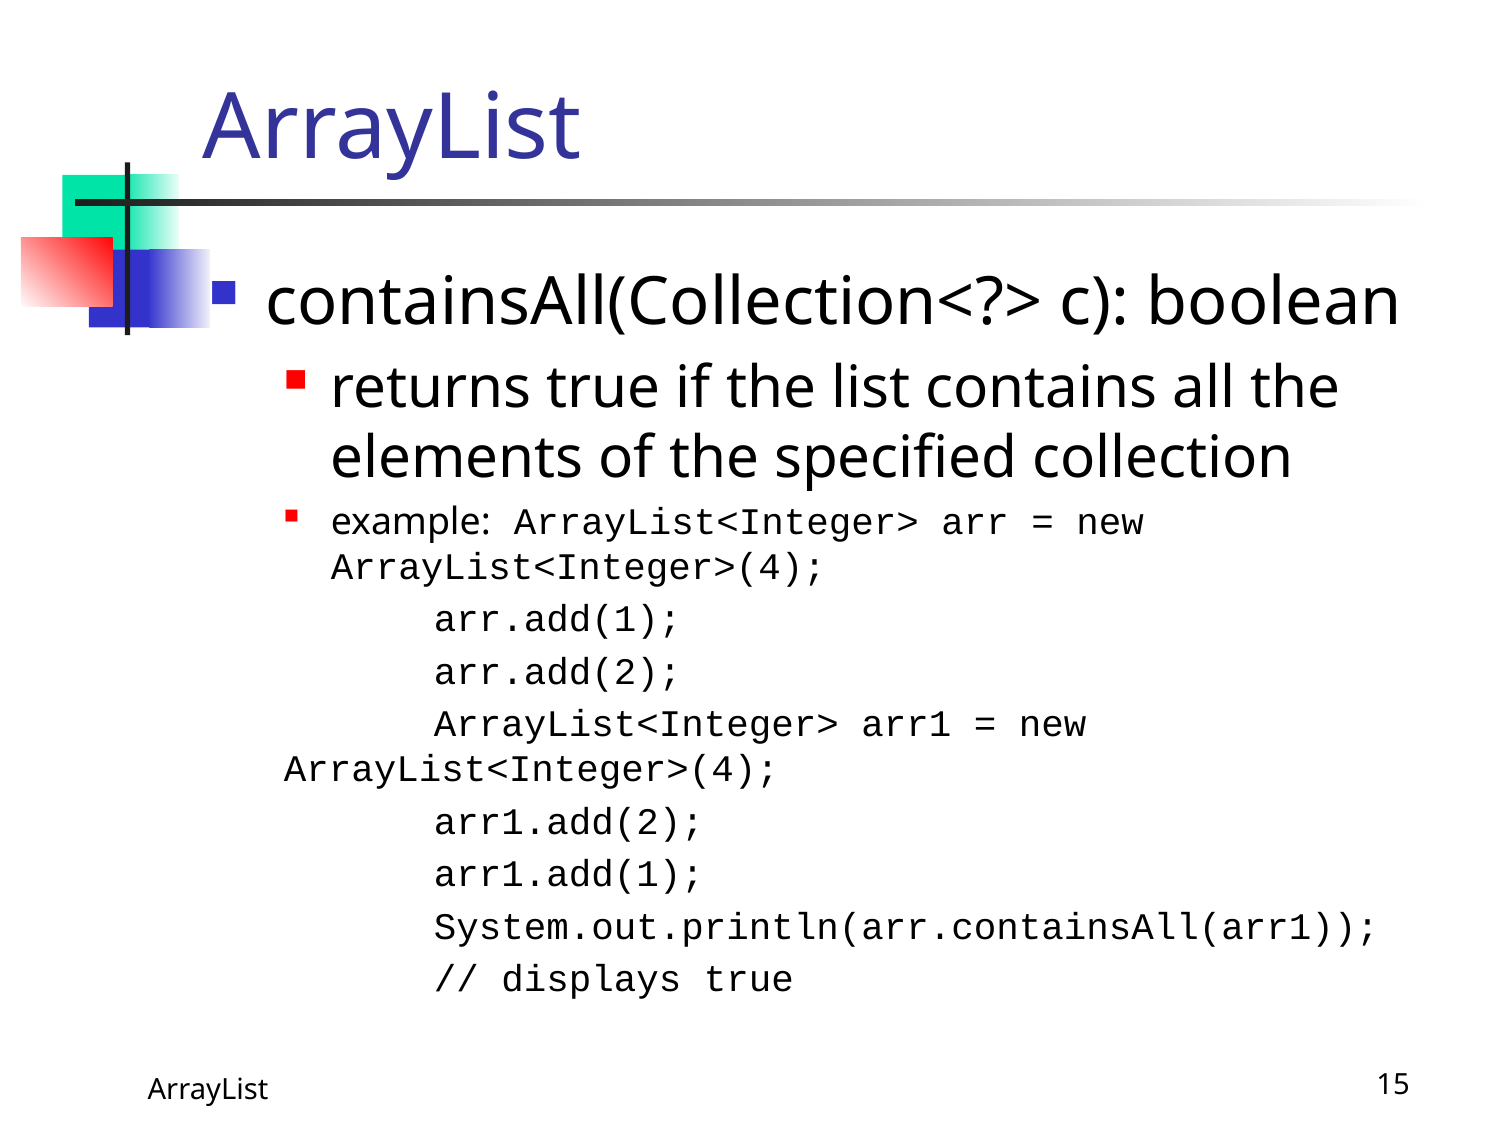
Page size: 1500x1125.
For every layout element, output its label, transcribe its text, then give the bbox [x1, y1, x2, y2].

footer ArrayList [124, 1037, 776, 1113]
title ArrayList [187, 0, 1467, 185]
slide_number 15 [1112, 1037, 1426, 1113]
list containsAll(Collection<?> c): boolean returns true if the list contains all the elements of the specified collection example: ArrayList<Integer> arr = new ArrayList<Integer>(4); arr.add(1); arr.add(2); ArrayList<Integer> arr1 = new ArrayList<Integer>(4); arr1.add(2); arr1.add(1); System.out.println(arr.containsAll(arr1)); // displays true [193, 249, 1470, 1038]
